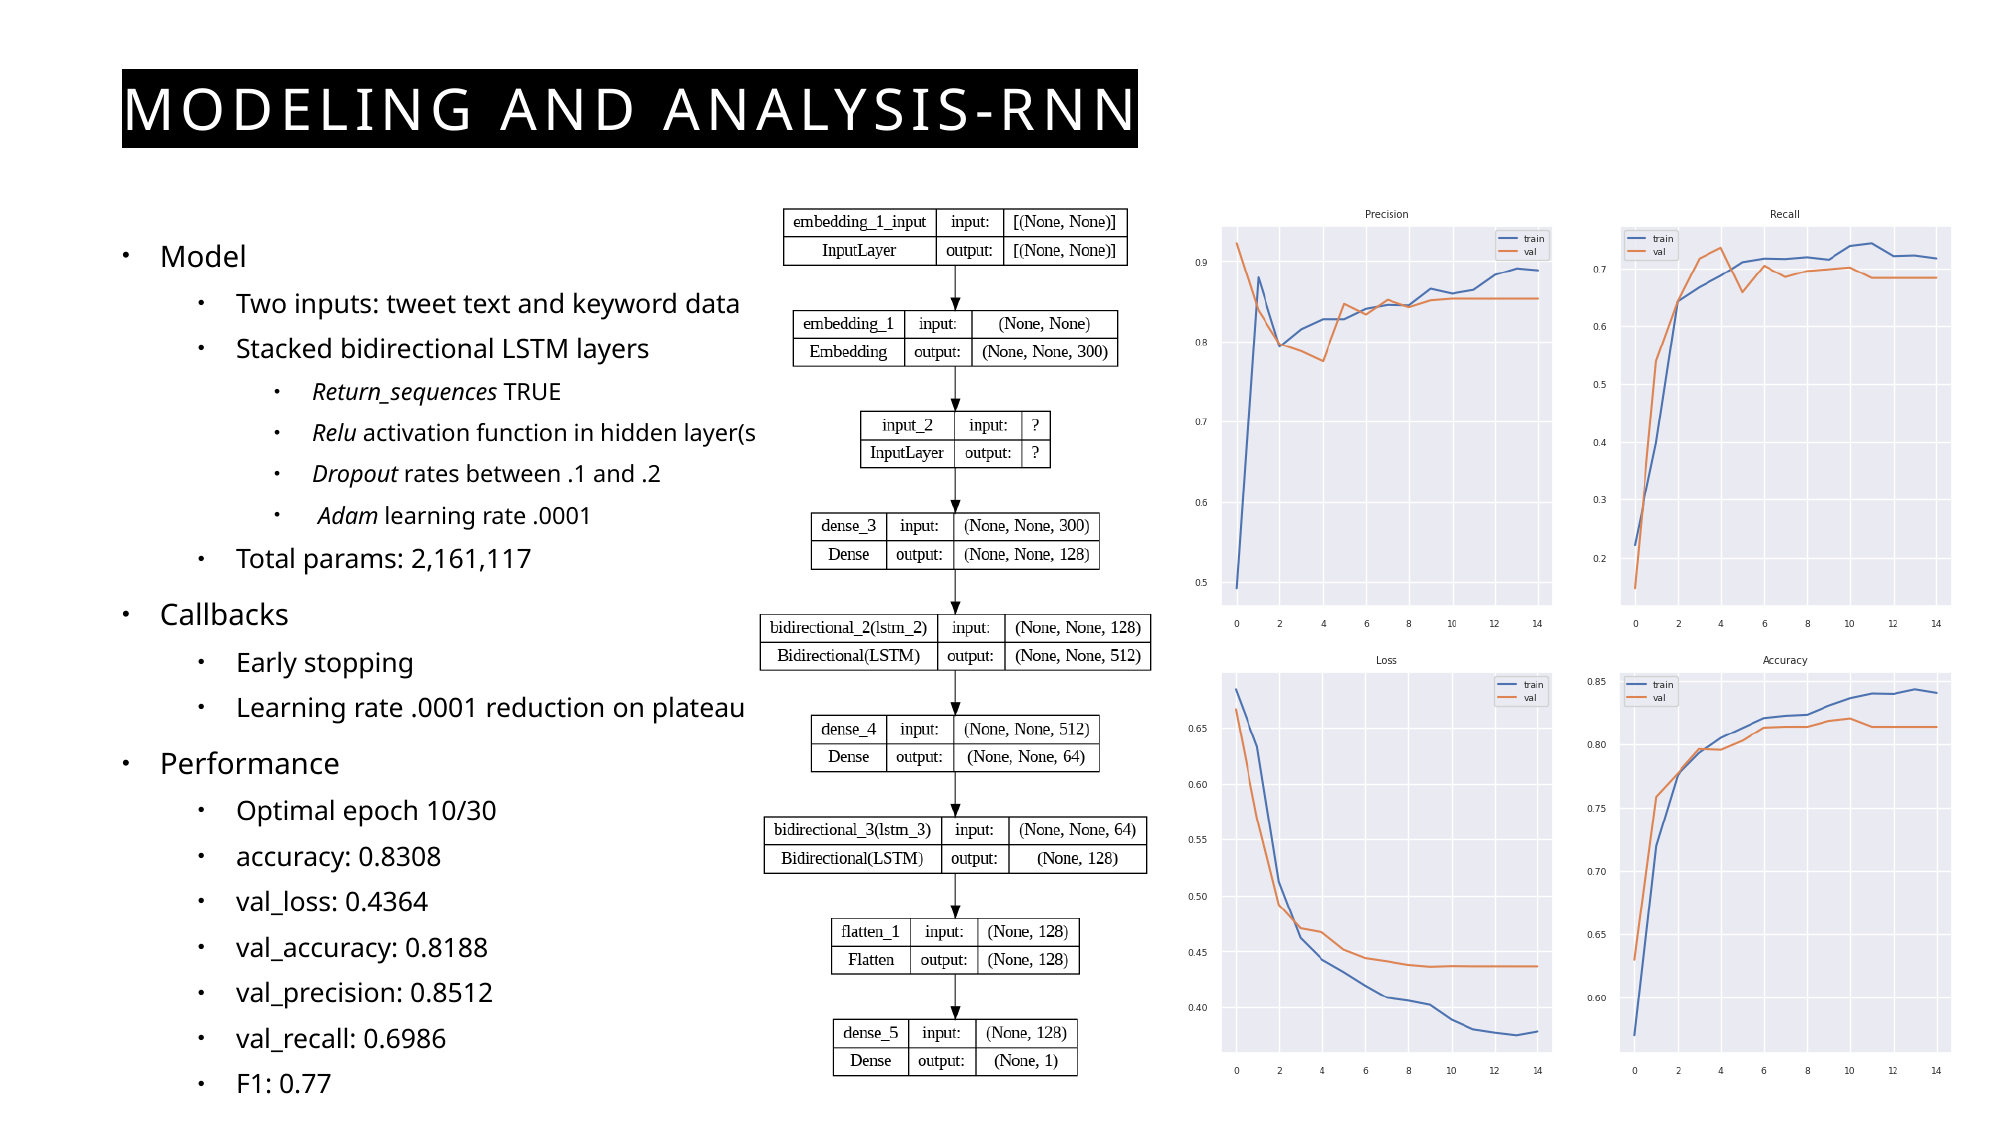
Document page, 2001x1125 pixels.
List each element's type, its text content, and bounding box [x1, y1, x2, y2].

title Modeling and Analysis-RNN [107, 51, 1850, 150]
list Model Two inputs: tweet text and keyword data Stacked bidirectional LSTM layers Return_sequences TRUE Relu activation function in hidden layer(s) Dropout rates between .1 and .2 Adam learning rate .0001 Total params: 2,161,117 Callbacks Early stopping Learning rate .0001 reduction on plateau Performance Optimal epoch 10/30 accuracy: 0.8308 val_loss: 0.4364 val_accuracy: 0.8188 val_precision: 0.8512 val_recall: 0.6986 F1: 0.77 [107, 172, 941, 1112]
picture [1177, 646, 1960, 1084]
picture [1177, 200, 1960, 637]
picture [755, 203, 1155, 1081]
